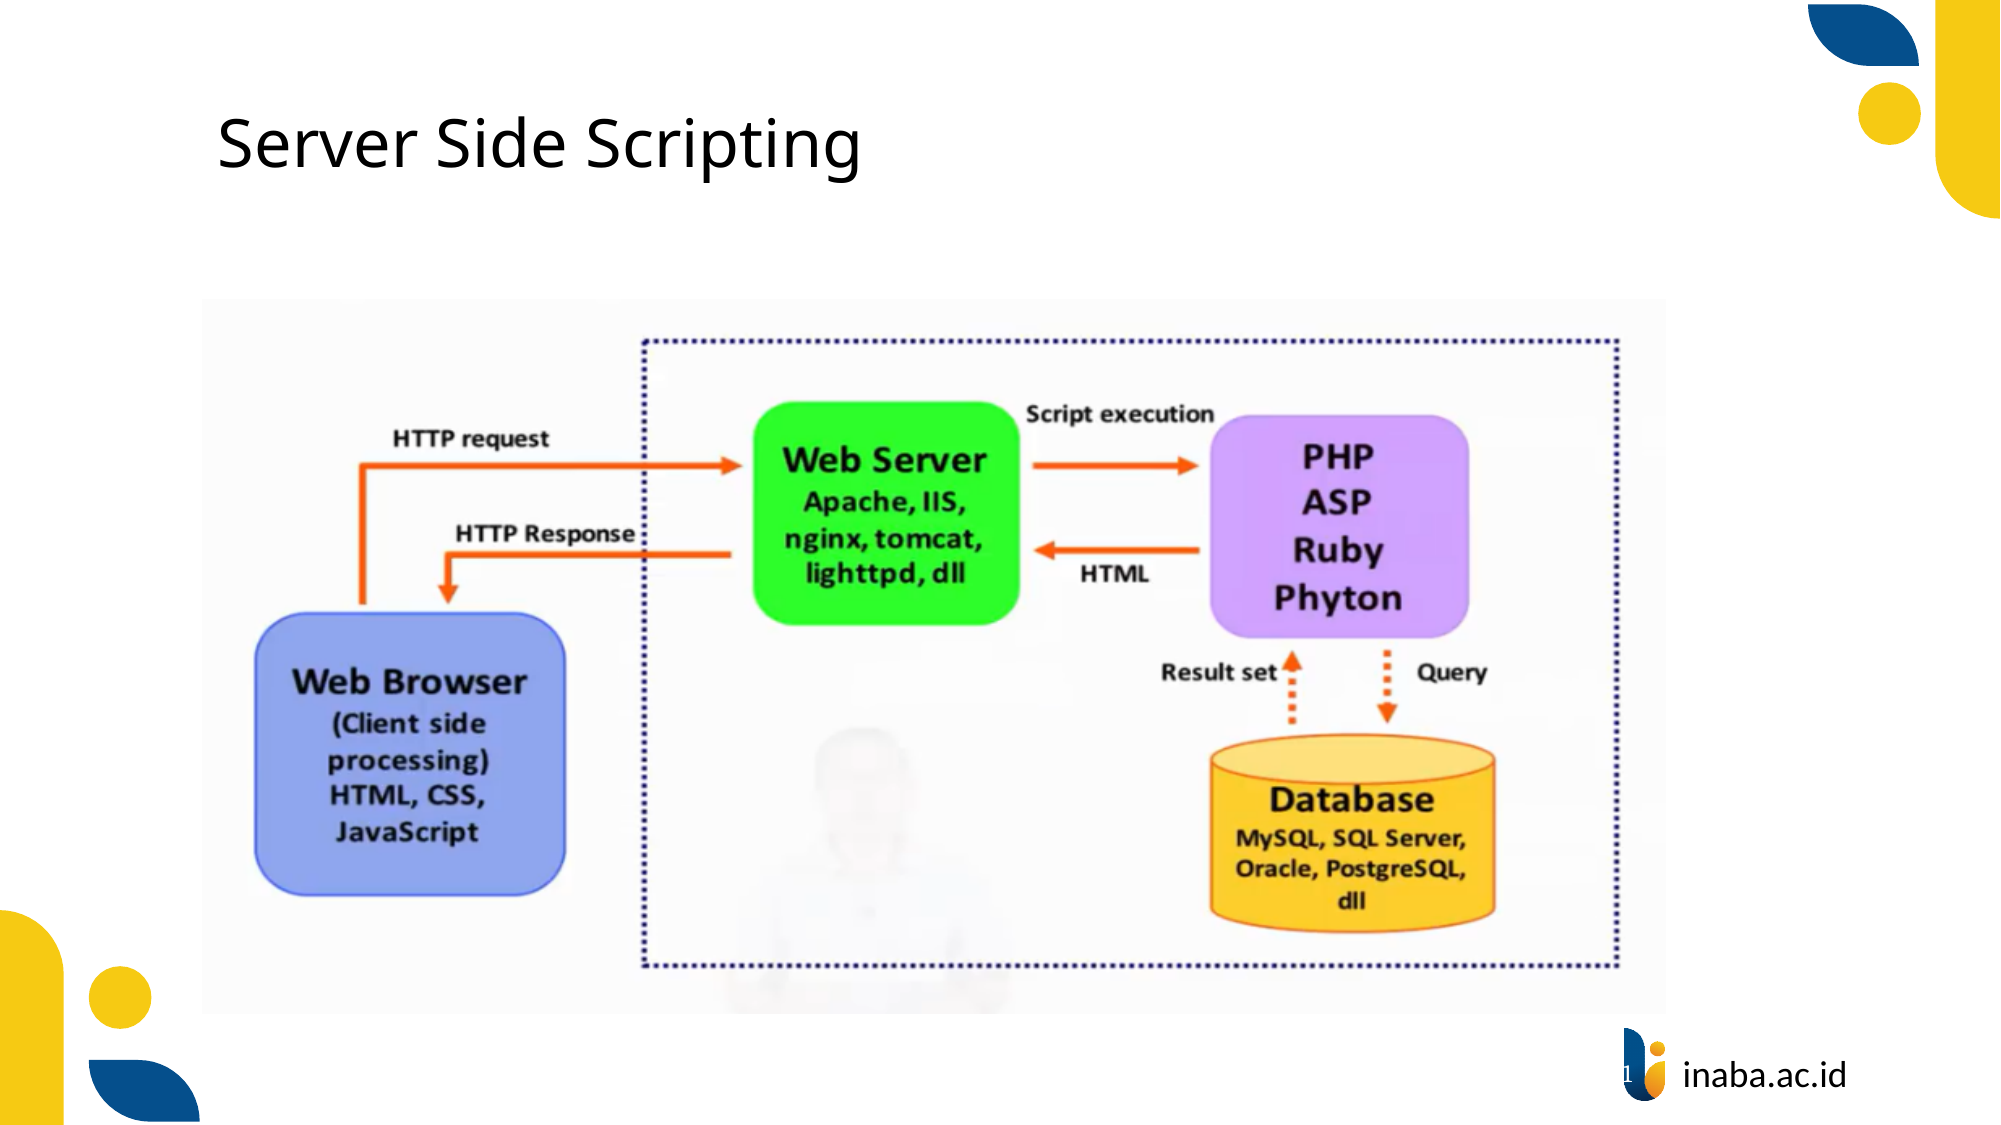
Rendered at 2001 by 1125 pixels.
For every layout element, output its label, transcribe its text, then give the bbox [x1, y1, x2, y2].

title Server Side Scripting [202, 82, 1666, 211]
slide_number 11 [1465, 1042, 1647, 1103]
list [202, 299, 1666, 1014]
picture [1624, 1028, 1665, 1101]
